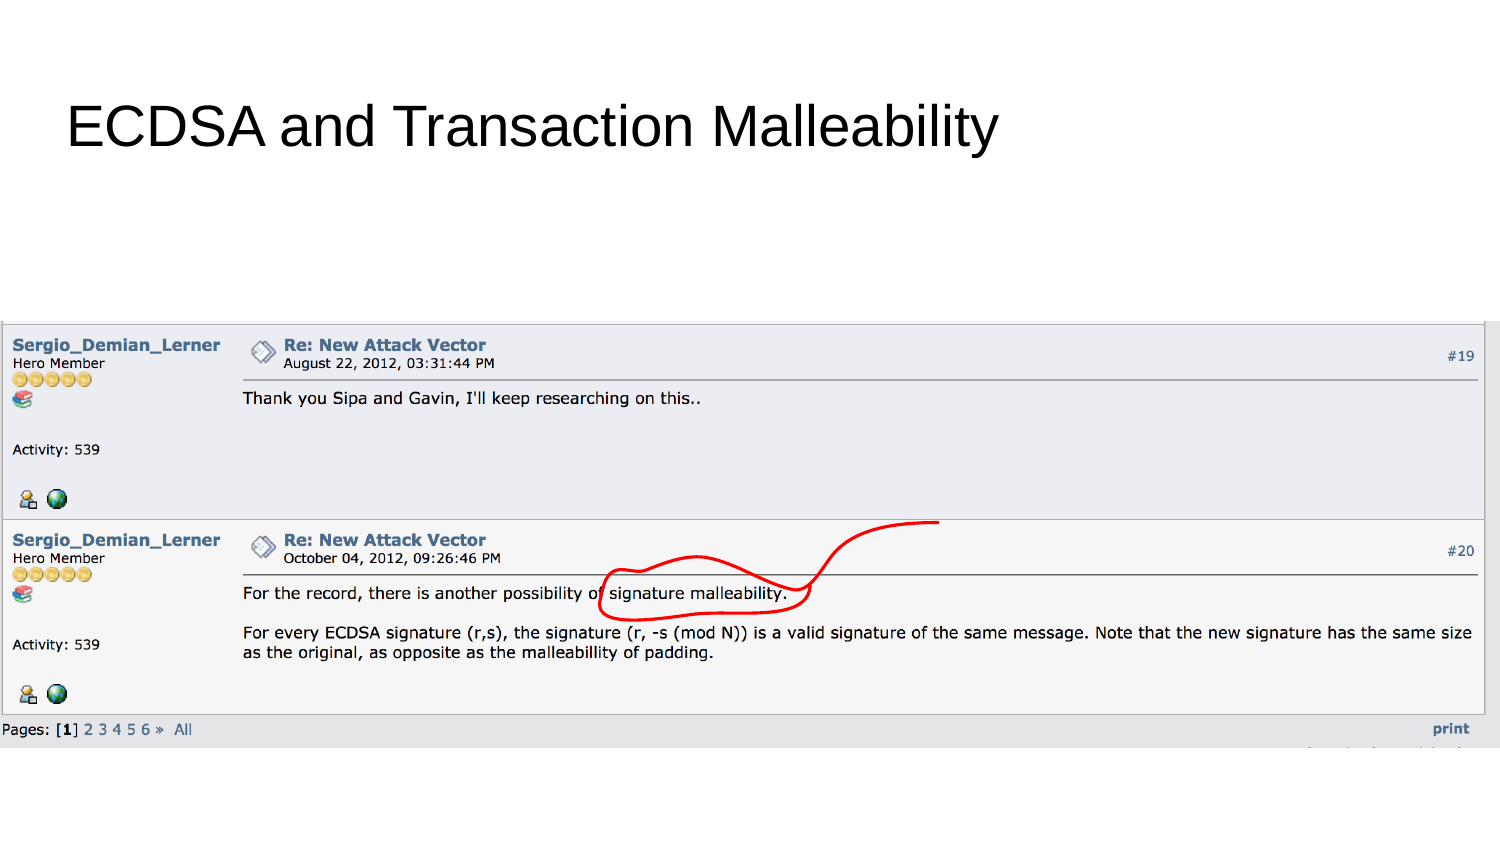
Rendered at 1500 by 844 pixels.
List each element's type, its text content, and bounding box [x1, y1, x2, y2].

title ECDSA and Transaction Malleability [51, 72, 1449, 167]
picture [0, 321, 1500, 748]
